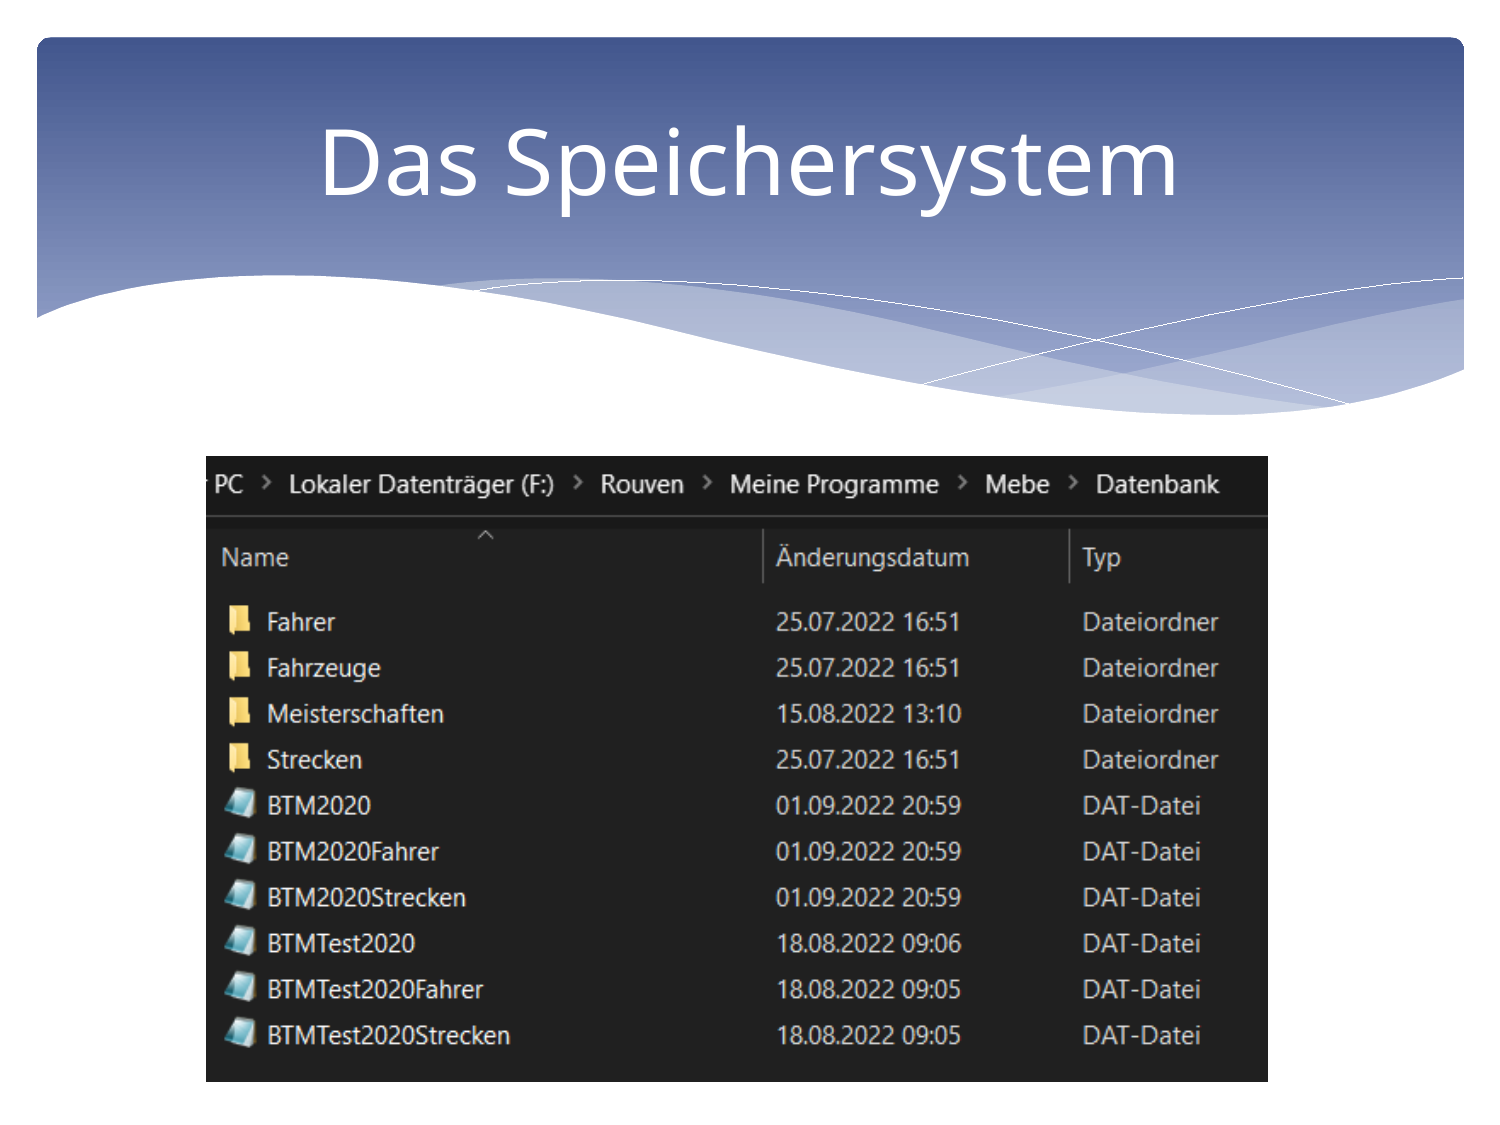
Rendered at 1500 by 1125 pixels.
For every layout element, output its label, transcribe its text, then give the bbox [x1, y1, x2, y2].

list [206, 455, 1268, 1082]
title Das Speichersystem [75, 55, 1425, 261]
